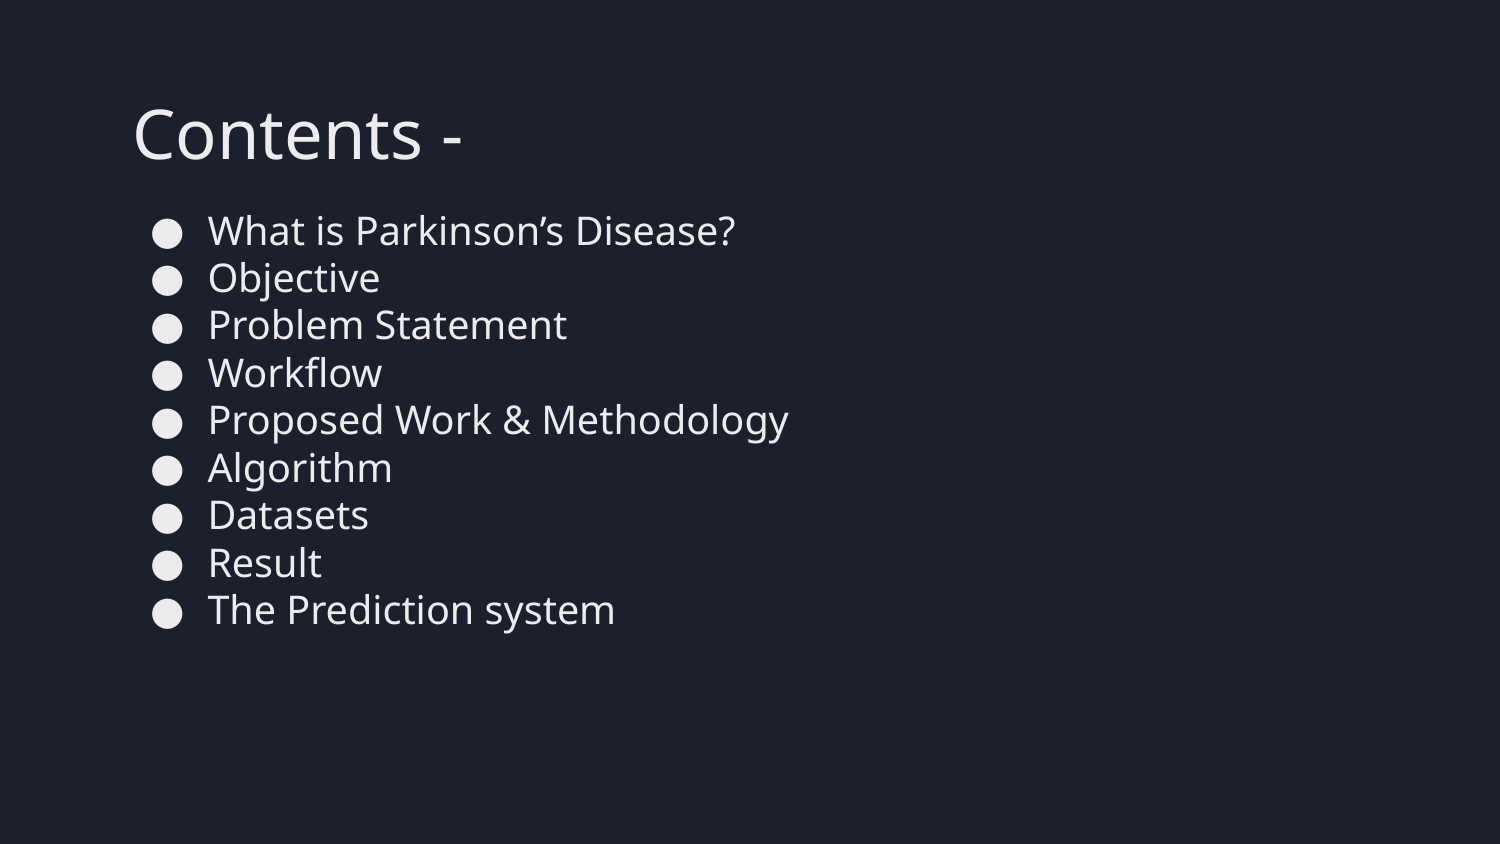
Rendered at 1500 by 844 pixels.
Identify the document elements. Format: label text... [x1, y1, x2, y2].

text_box Contents - What is Parkinson’s Disease? Objective Problem Statement Workflow Proposed Work & Methodology Algorithm Datasets Result The Prediction system [117, 75, 1353, 769]
